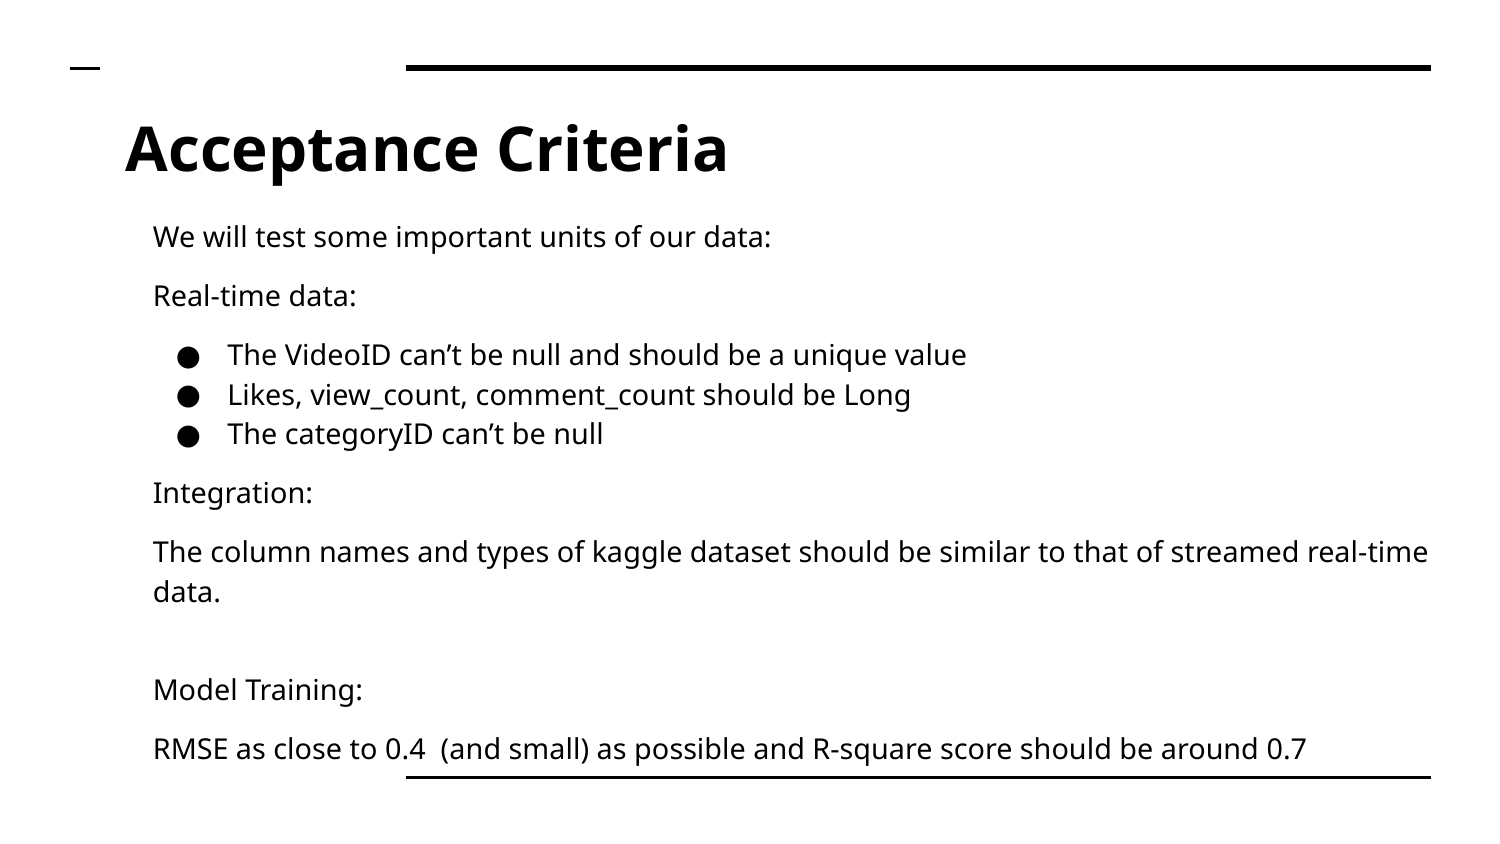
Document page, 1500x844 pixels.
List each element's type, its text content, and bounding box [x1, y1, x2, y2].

list We will test some important units of our data: Real-time data: The VideoID can’t be null and should be a unique value Likes, view_count, comment_count should be Long The categoryID can’t be null Integration: The column names and types of kaggle dataset should be similar to that of streamed real-time data. Model Training: RMSE as close to 0.4 (and small) as possible and R-square score should be around 0.7 [138, 198, 1458, 787]
title Acceptance Criteria [110, 94, 1431, 199]
